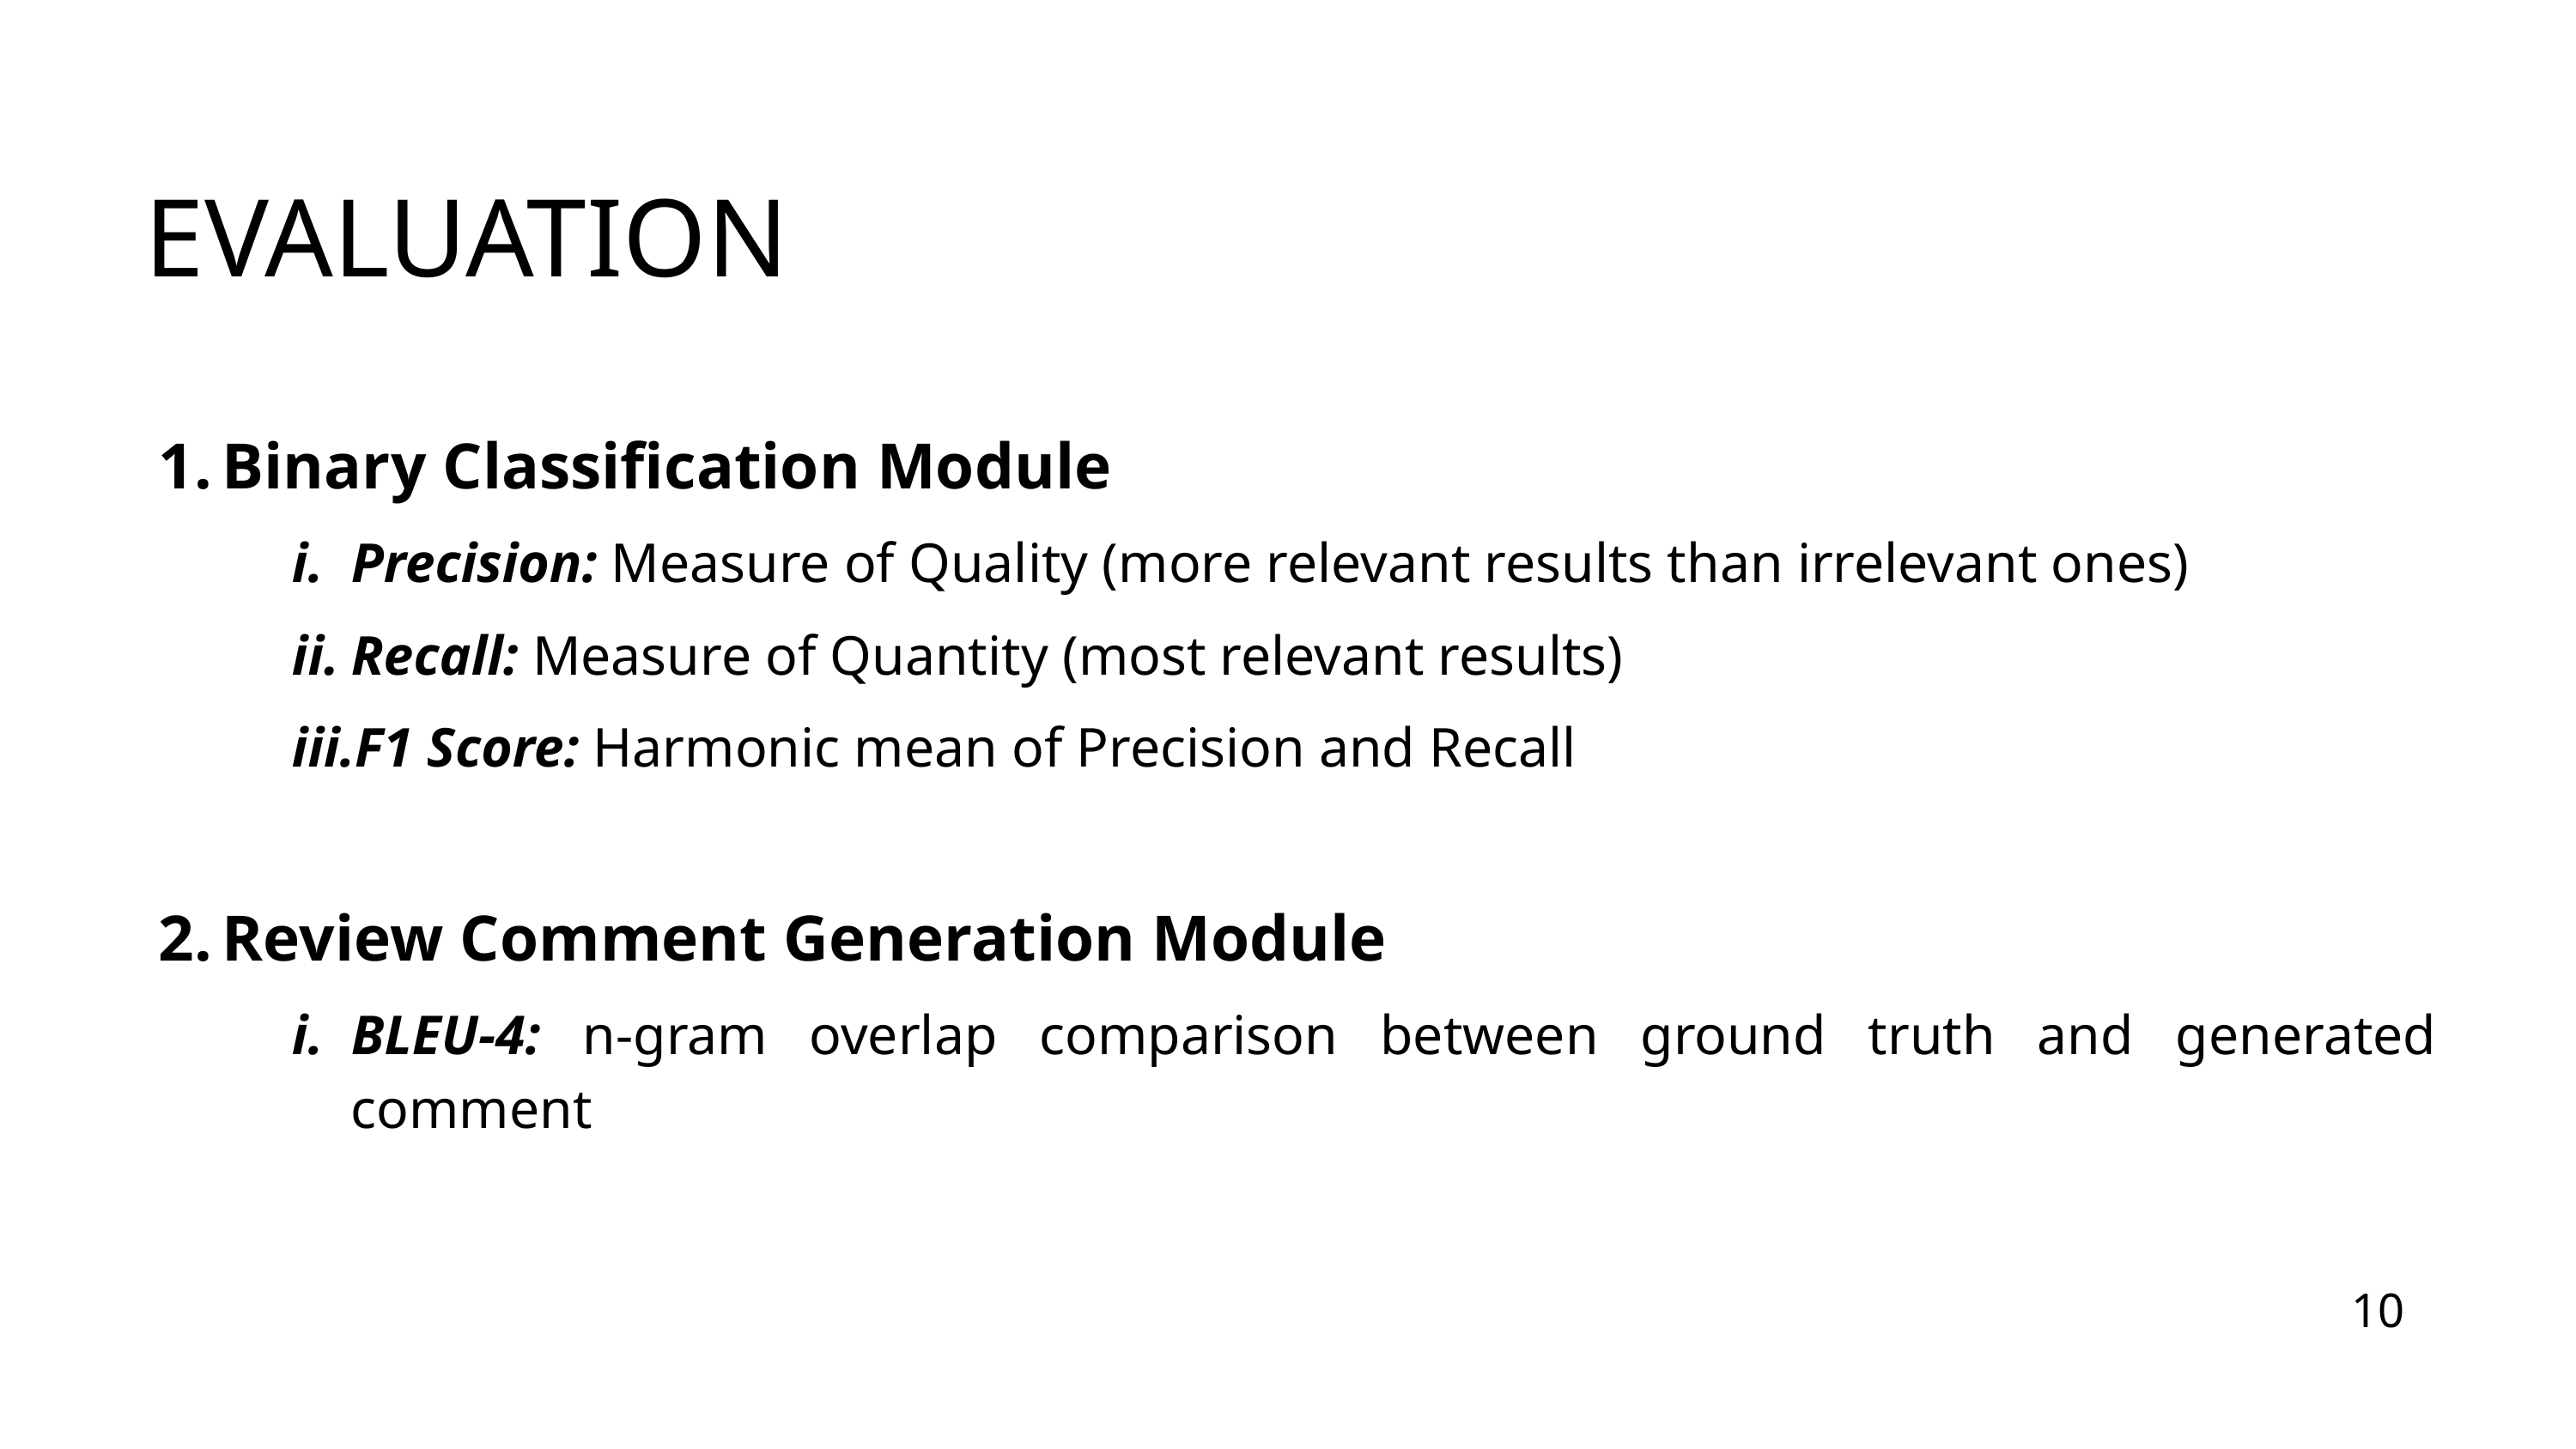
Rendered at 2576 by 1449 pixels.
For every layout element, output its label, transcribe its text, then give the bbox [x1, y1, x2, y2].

text_box 10 [2309, 1272, 2447, 1337]
text_box Binary Classification Module Precision: Measure of Quality (more relevant results than irrelevant ones) Recall: Measure of Quantity (most relevant results) F1 Score: Harmonic mean of Precision and Recall Review Comment Generation Module BLEU-4: n-gram overlap comparison between ground truth and generated comment [144, 402, 2451, 1270]
text_box EVALUATION [144, 151, 1165, 299]
